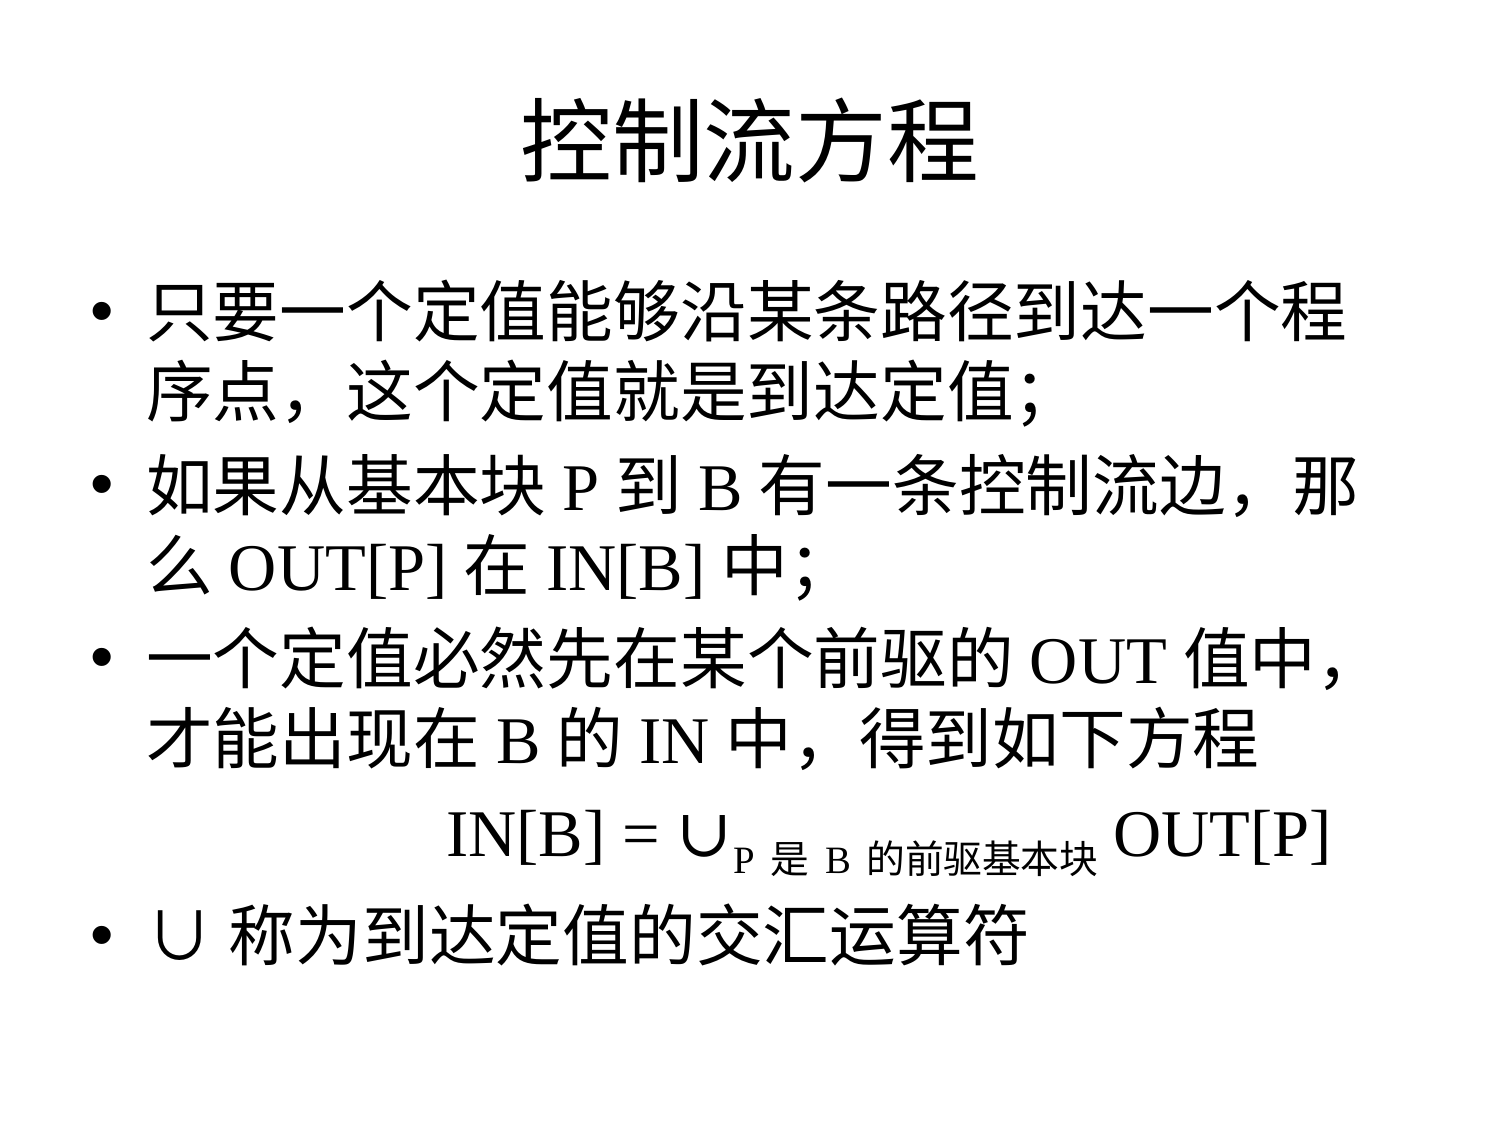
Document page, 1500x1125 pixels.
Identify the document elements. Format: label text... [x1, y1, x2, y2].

title 控制流方程 [75, 45, 1425, 233]
list 只要一个定值能够沿某条路径到达一个程序点，这个定值就是到达定值； 如果从基本块P到B有一条控制流边，那么OUT[P]在IN[B]中； 一个定值必然先在某个前驱的OUT值中，才能出现在B的IN中，得到如下方程 IN[B] = ∪P是B的前驱基本块OUT[P] ∪称为到达定值的交汇运算符 [75, 262, 1425, 1005]
